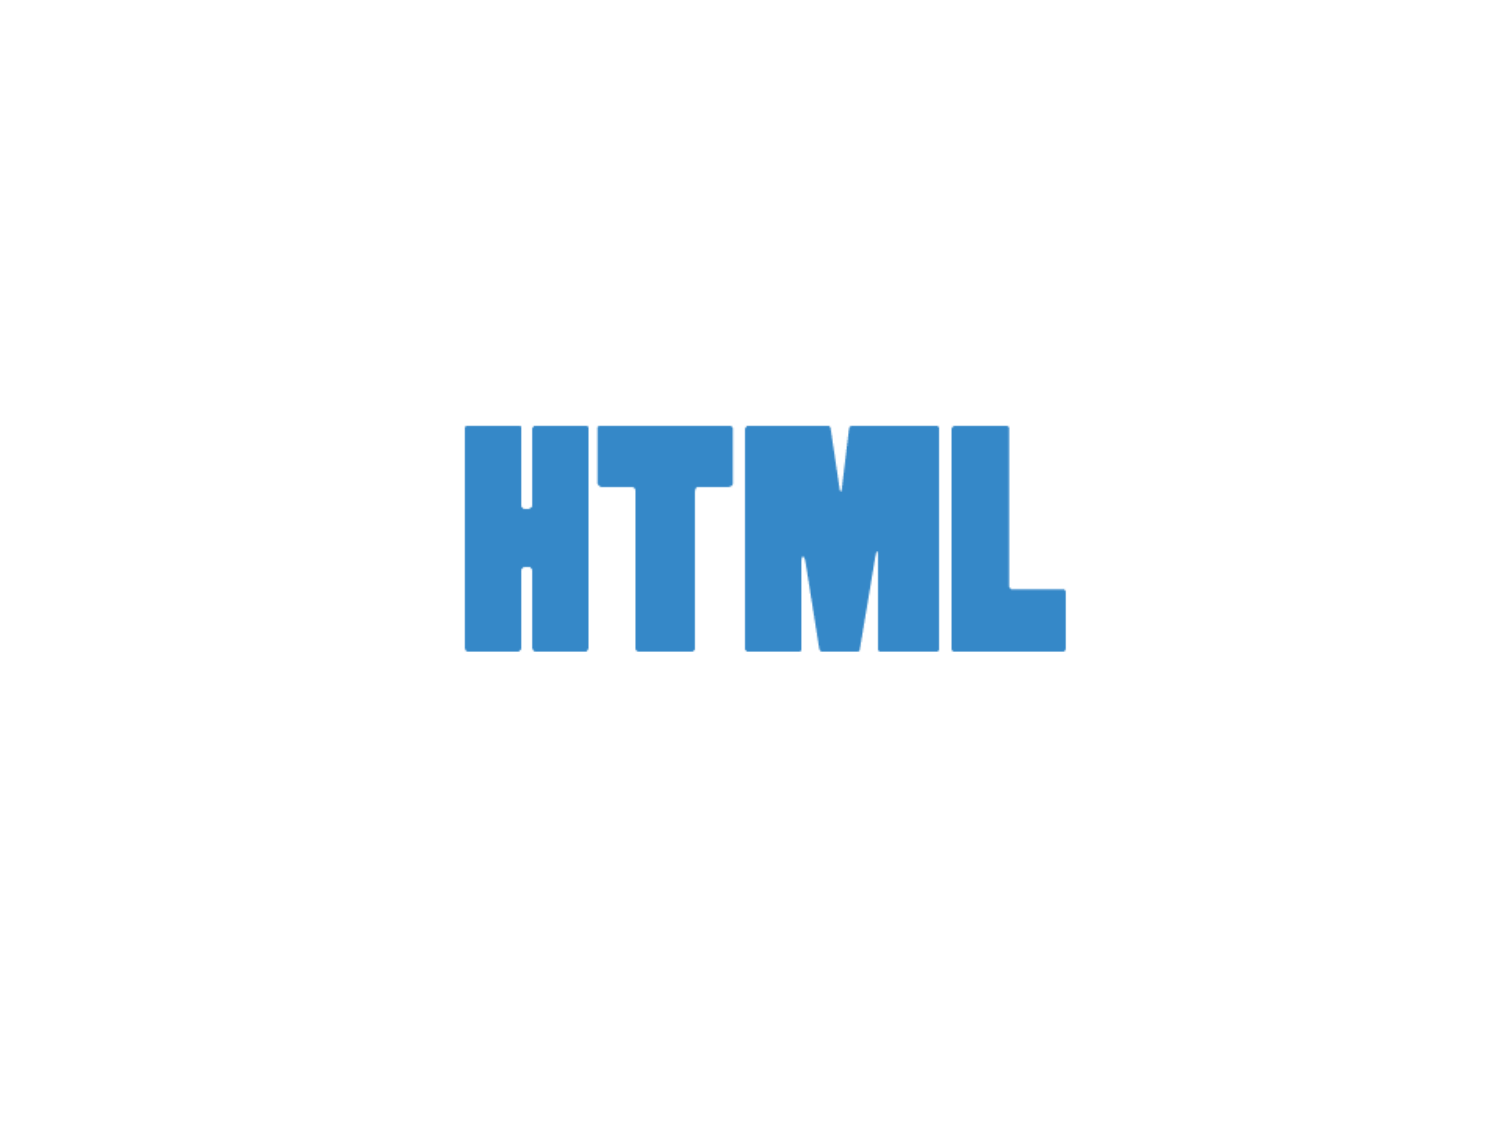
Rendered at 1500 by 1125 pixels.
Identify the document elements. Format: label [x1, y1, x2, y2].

picture [437, 387, 1088, 688]
